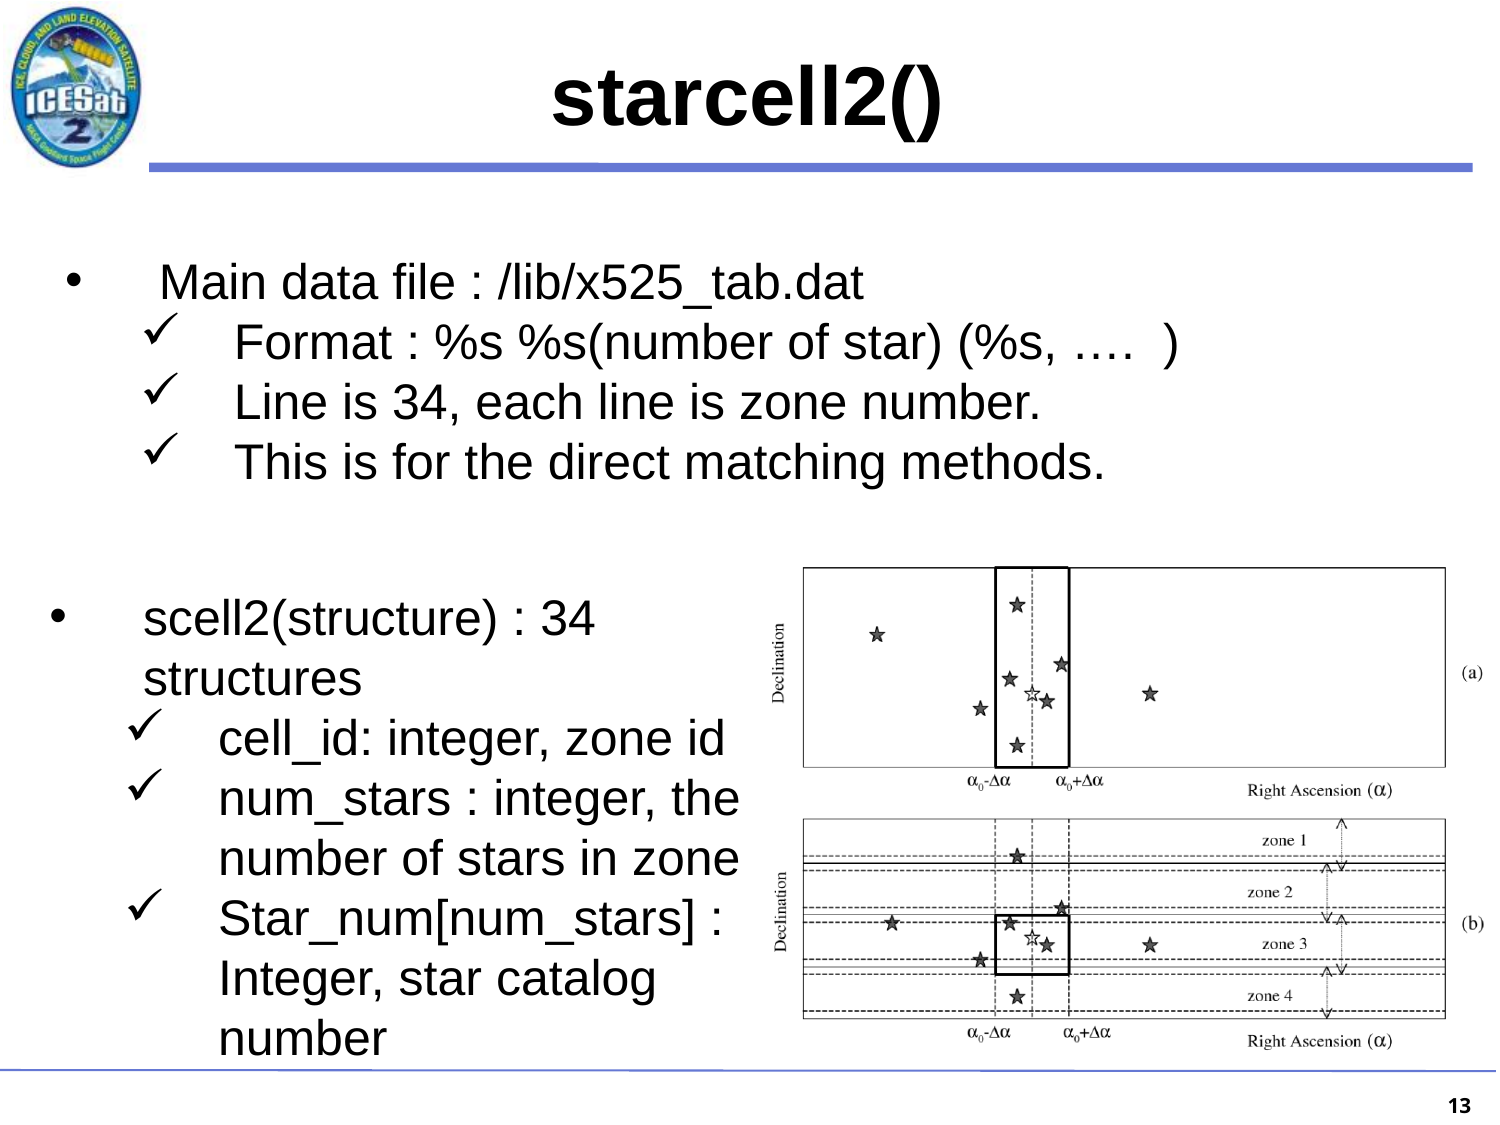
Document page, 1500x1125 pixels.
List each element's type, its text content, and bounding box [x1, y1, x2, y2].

text_box scell2(structure) : 34 structures cell_id: integer, zone id num_stars : integer, the number of stars in zone Star_num[num_stars] : Integer, star catalog number [34, 578, 820, 1074]
text_box Main data file : /lib/x525_tab.dat Format : %s %s(number of star) (%s, …. ) Line is 34, each line is zone number. This is for the direct matching methods. [50, 242, 1196, 557]
picture [3, 1, 149, 178]
title starcell2() [220, 36, 1275, 164]
picture [741, 562, 1500, 1056]
